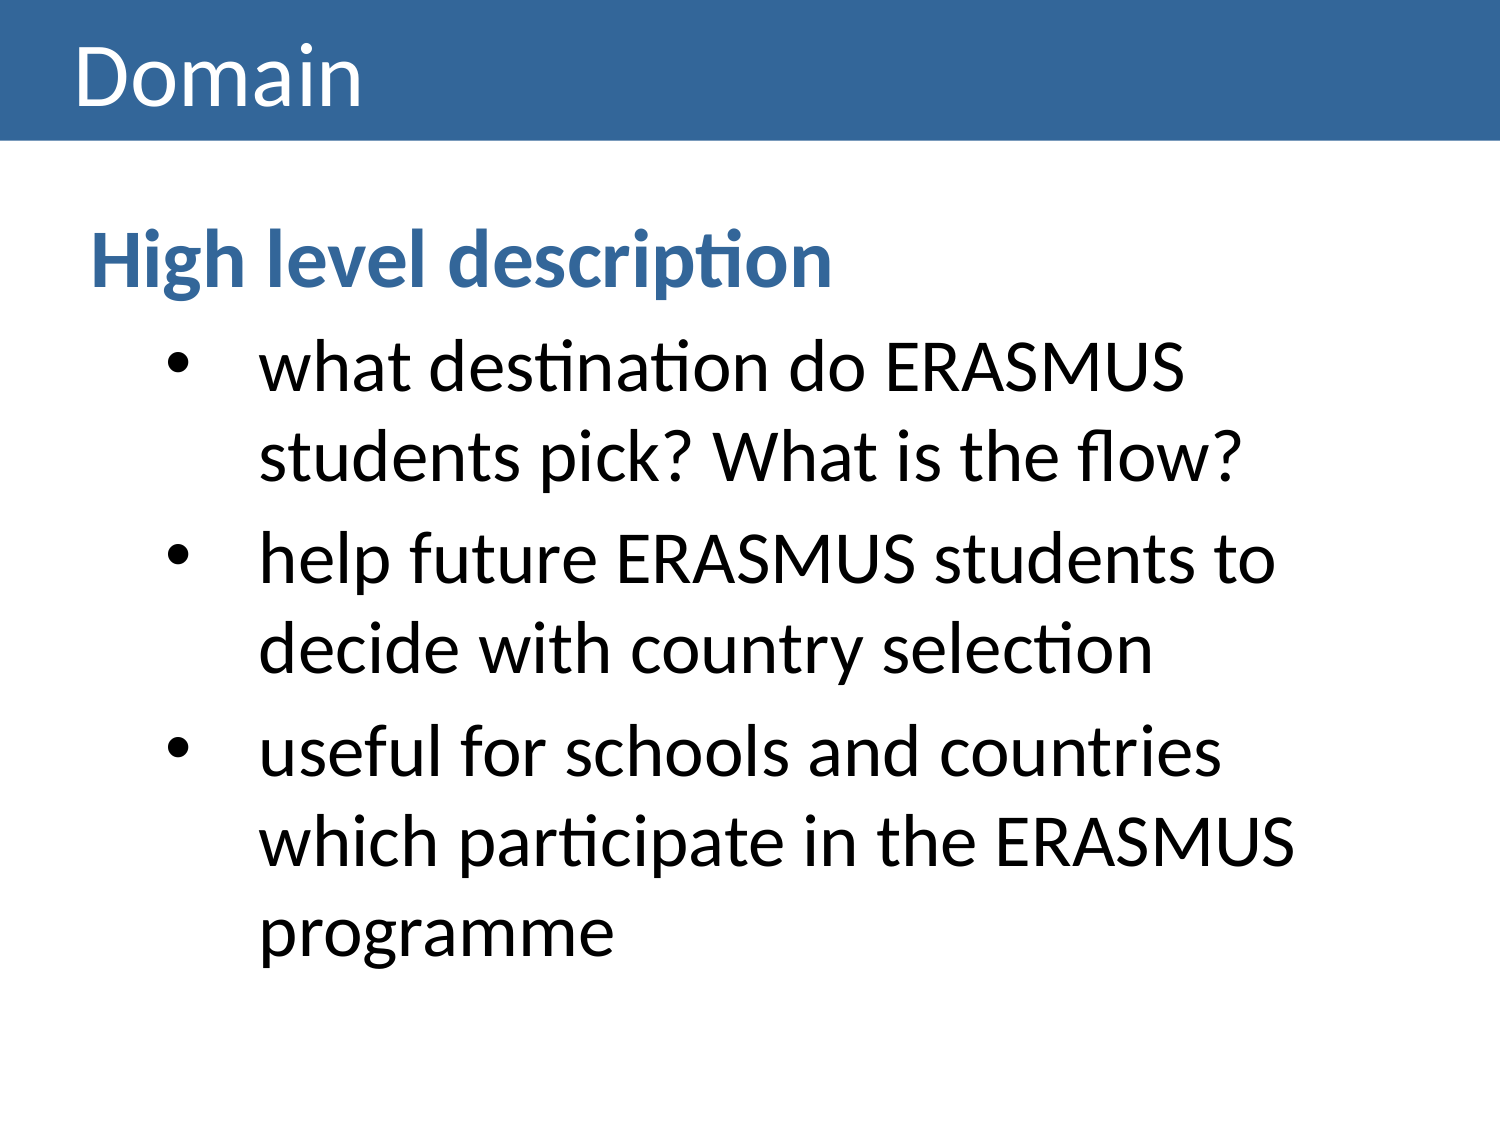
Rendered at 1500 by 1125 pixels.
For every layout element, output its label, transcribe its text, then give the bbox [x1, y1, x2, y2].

title Domain [0, 0, 1500, 141]
list High level description what destination do ERASMUS students pick? What is the flow? help future ERASMUS students to decide with country selection useful for schools and countries which participate in the ERASMUS programme [75, 196, 1425, 1052]
